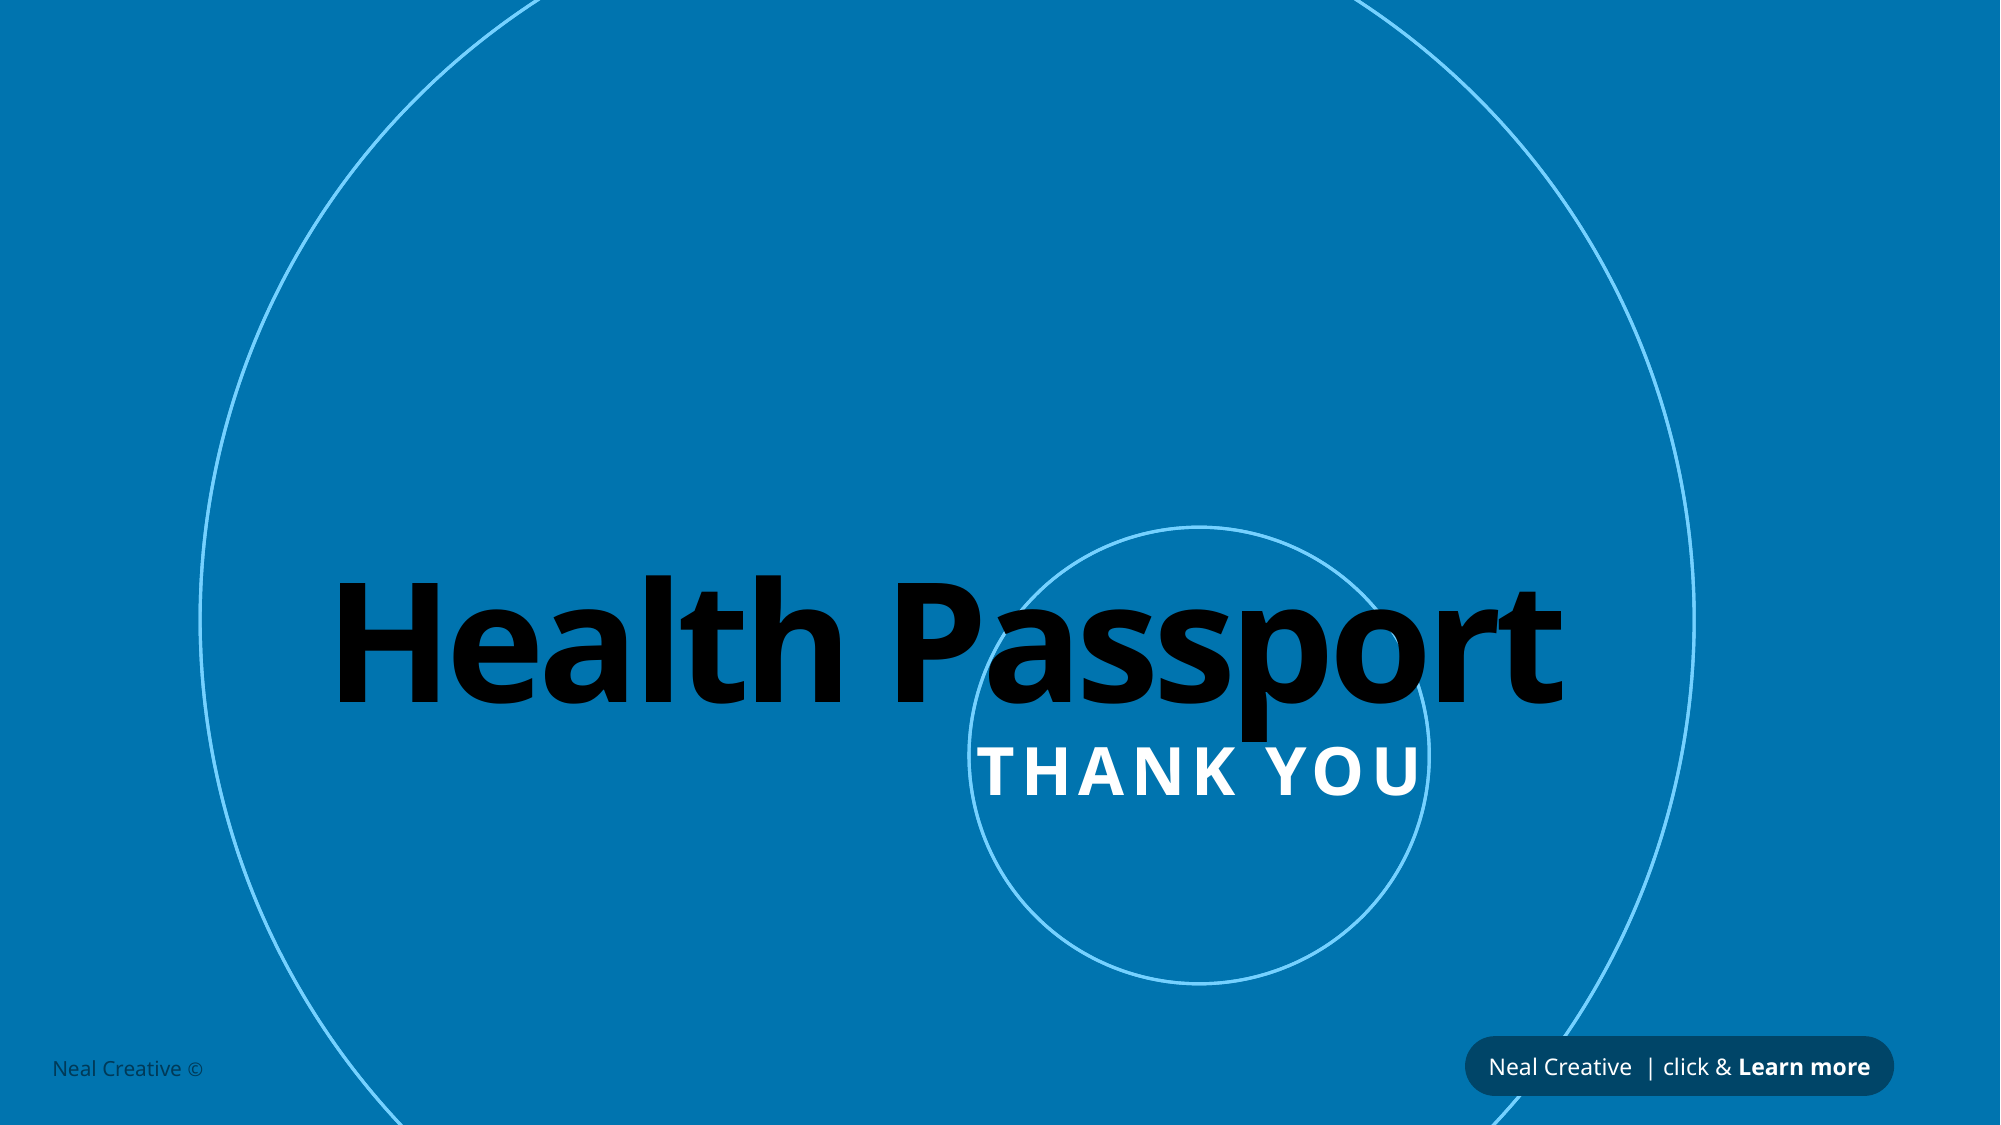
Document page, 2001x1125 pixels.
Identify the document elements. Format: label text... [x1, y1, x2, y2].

text_box THANK YOU [727, 698, 1672, 851]
title Health Passport [200, 549, 1695, 747]
